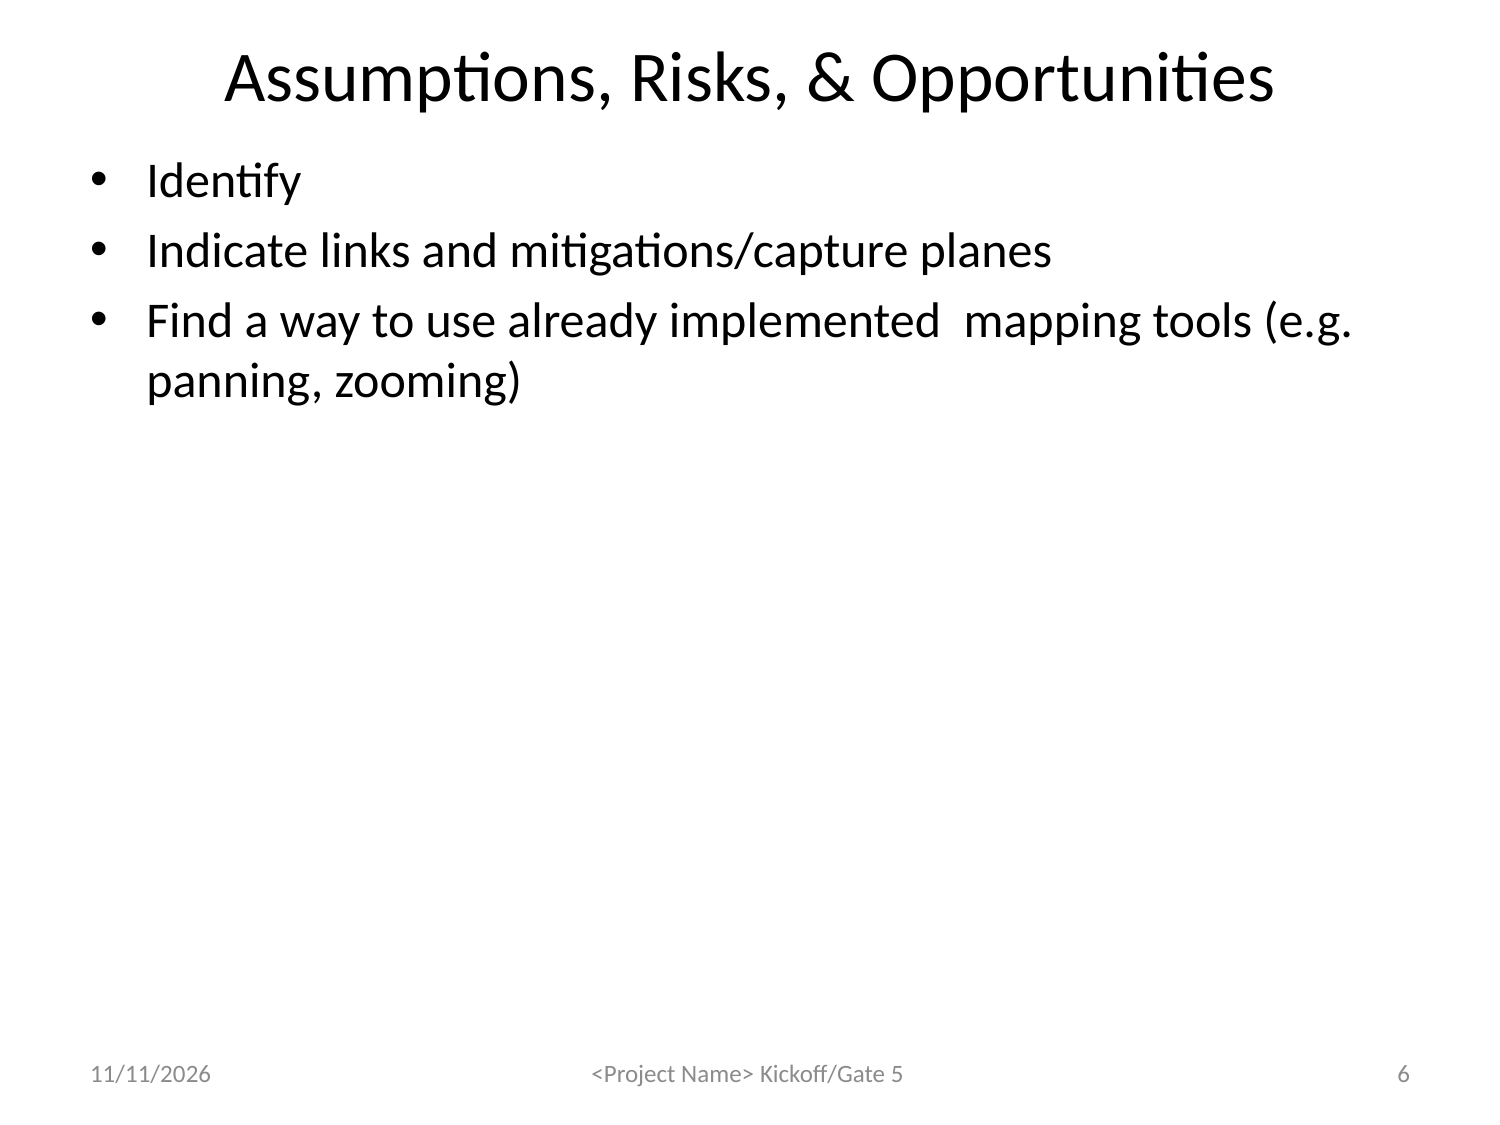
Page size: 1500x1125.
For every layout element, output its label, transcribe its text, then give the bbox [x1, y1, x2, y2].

title Assumptions, Risks, & Opportunities [75, 21, 1425, 125]
slide_number 6 [1074, 1042, 1425, 1103]
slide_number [75, 1042, 425, 1103]
list Identify Indicate links and mitigations/capture planes Find a way to use already implemented mapping tools (e.g. panning, zooming) [75, 140, 1425, 1029]
